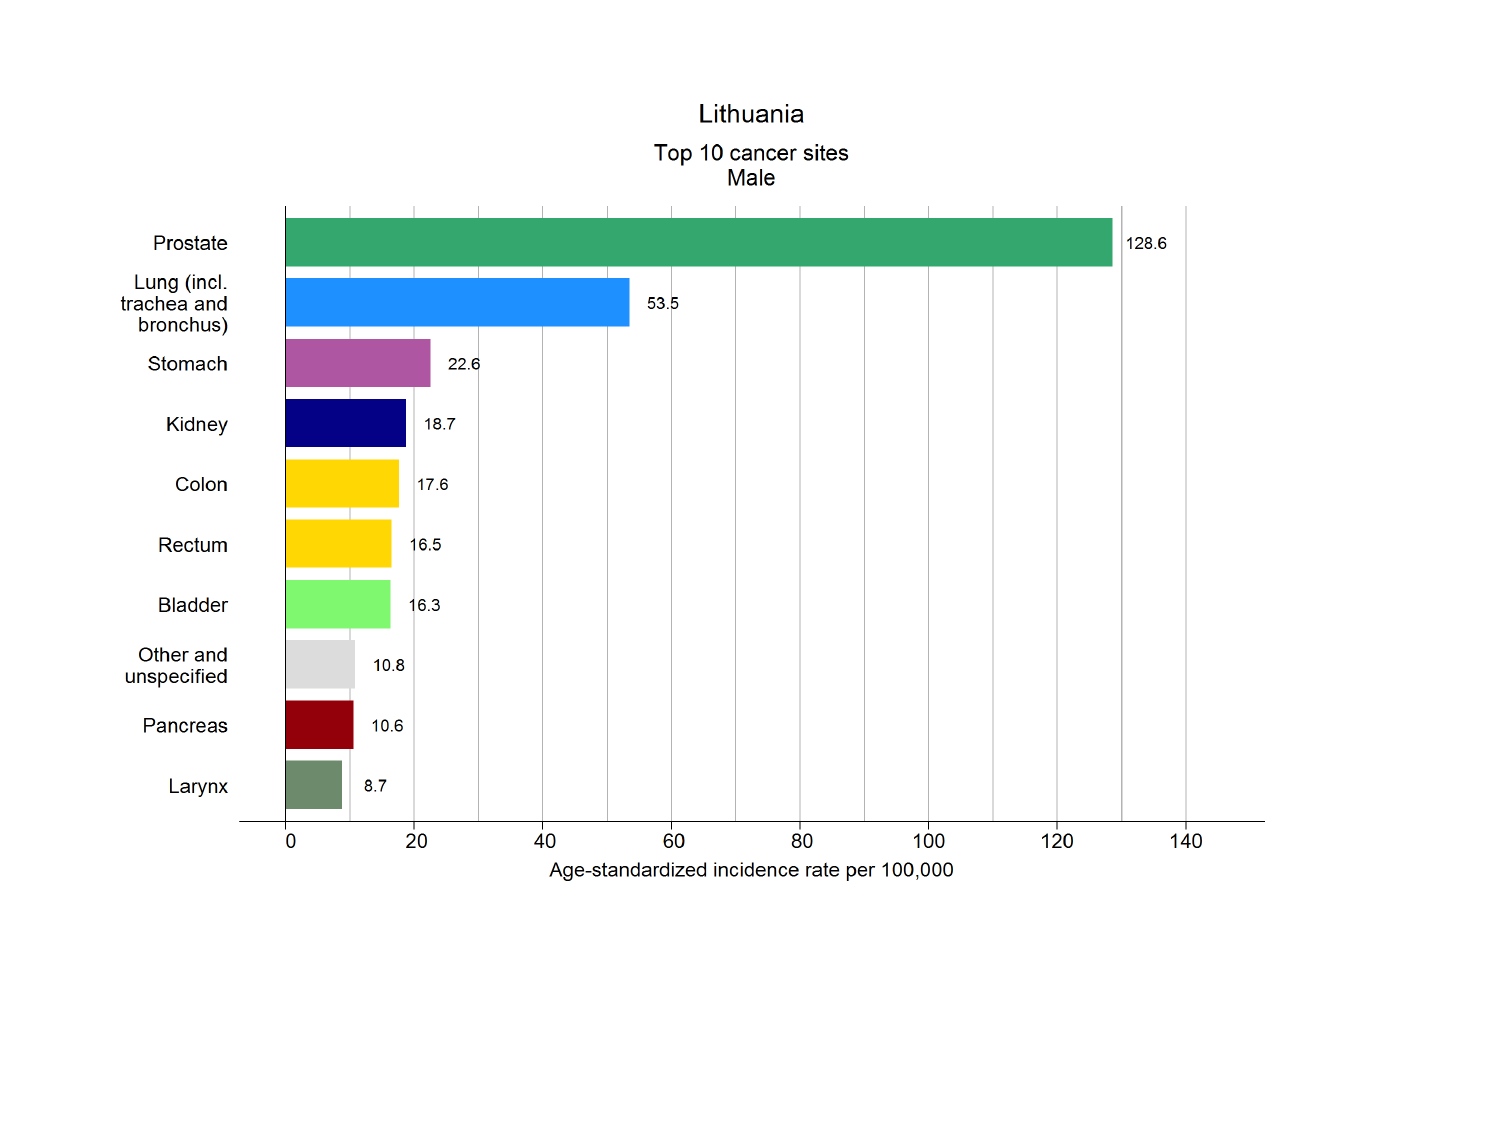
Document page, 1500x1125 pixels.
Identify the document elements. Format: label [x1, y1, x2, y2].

list [91, 67, 1293, 917]
